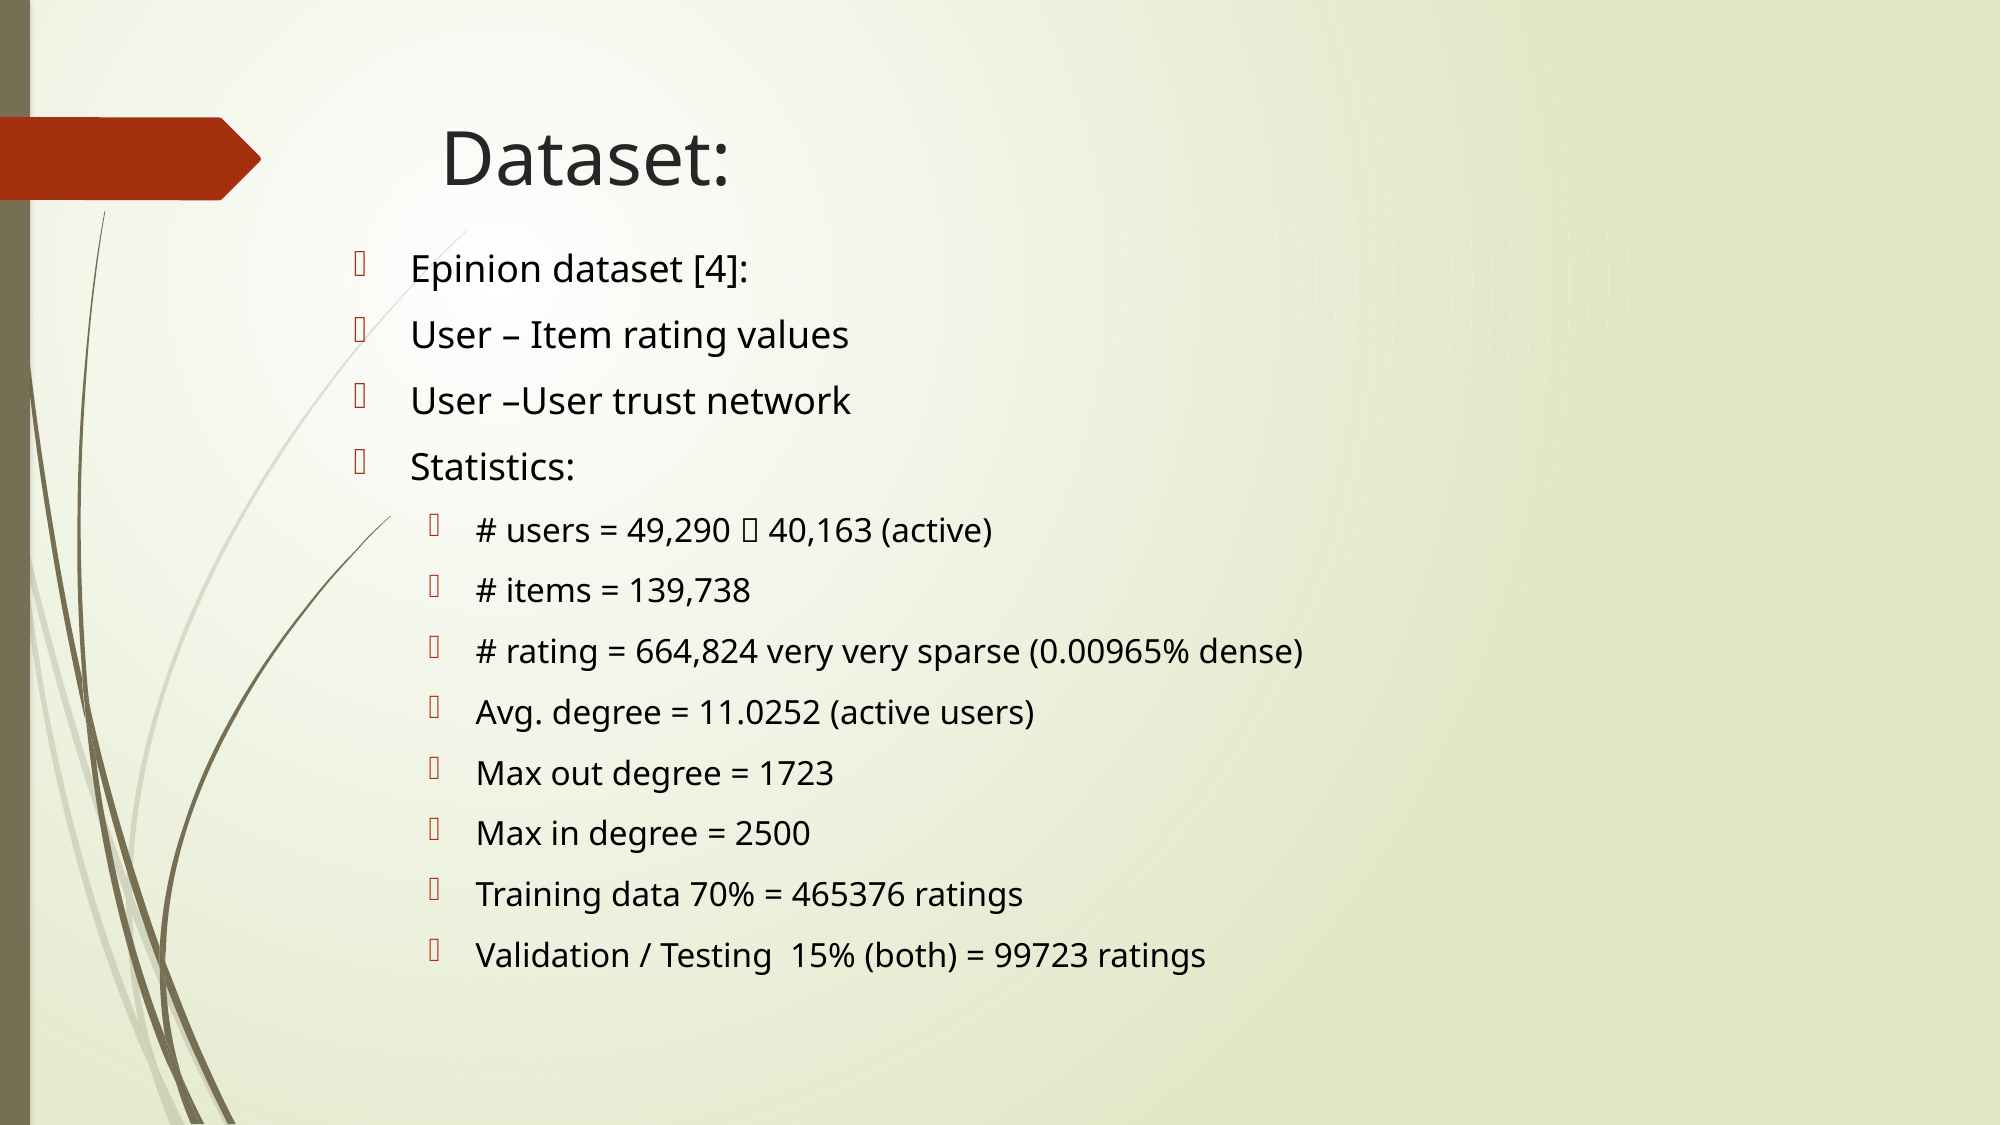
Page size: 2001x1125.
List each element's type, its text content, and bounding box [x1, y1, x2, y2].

list Epinion dataset [4]: User – Item rating values User –User trust network Statistics: # users = 49,290  40,163 (active) # items = 139,738 # rating = 664,824 very very sparse (0.00965% dense) Avg. degree = 11.0252 (active users) Max out degree = 1723 Max in degree = 2500 Training data 70% = 465376 ratings Validation / Testing 15% (both) = 99723 ratings [338, 237, 1802, 1080]
title Dataset: [425, 102, 1888, 313]
